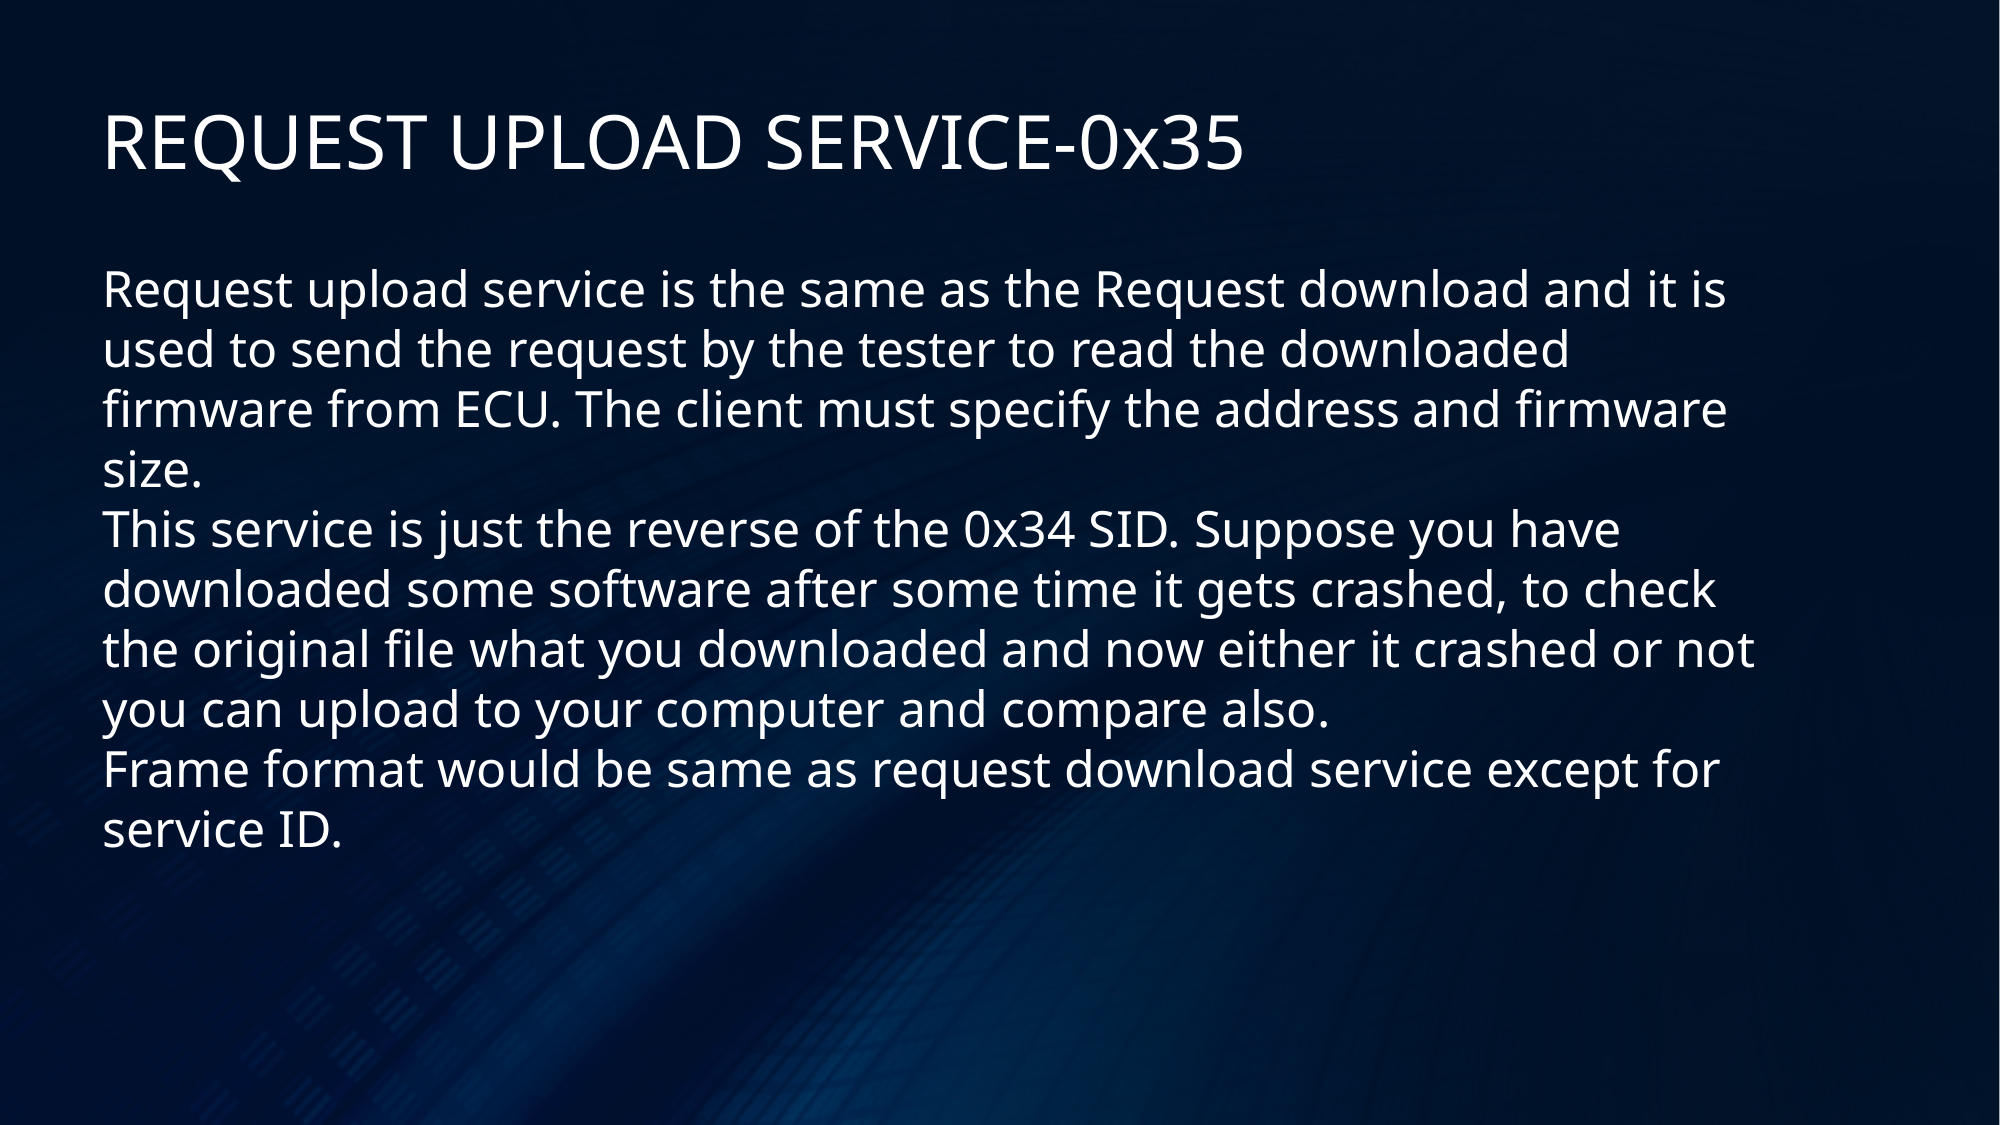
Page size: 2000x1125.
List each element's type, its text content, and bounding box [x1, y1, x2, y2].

text_box REQUEST UPLOAD SERVICE-0x35 [87, 87, 1575, 193]
picture [0, 0, 2000, 1125]
text_box Request upload service is the same as the Request download and it is used to send the request by the tester to read the downloaded firmware from ECU. The client must specify the address and firmware size. This service is just the reverse of the 0x34 SID. Suppose you have downloaded some software after some time it gets crashed, to check the original file what you downloaded and now either it crashed or not you can upload to your computer and compare also. Frame format would be same as request download service except for service ID. [87, 249, 1788, 925]
